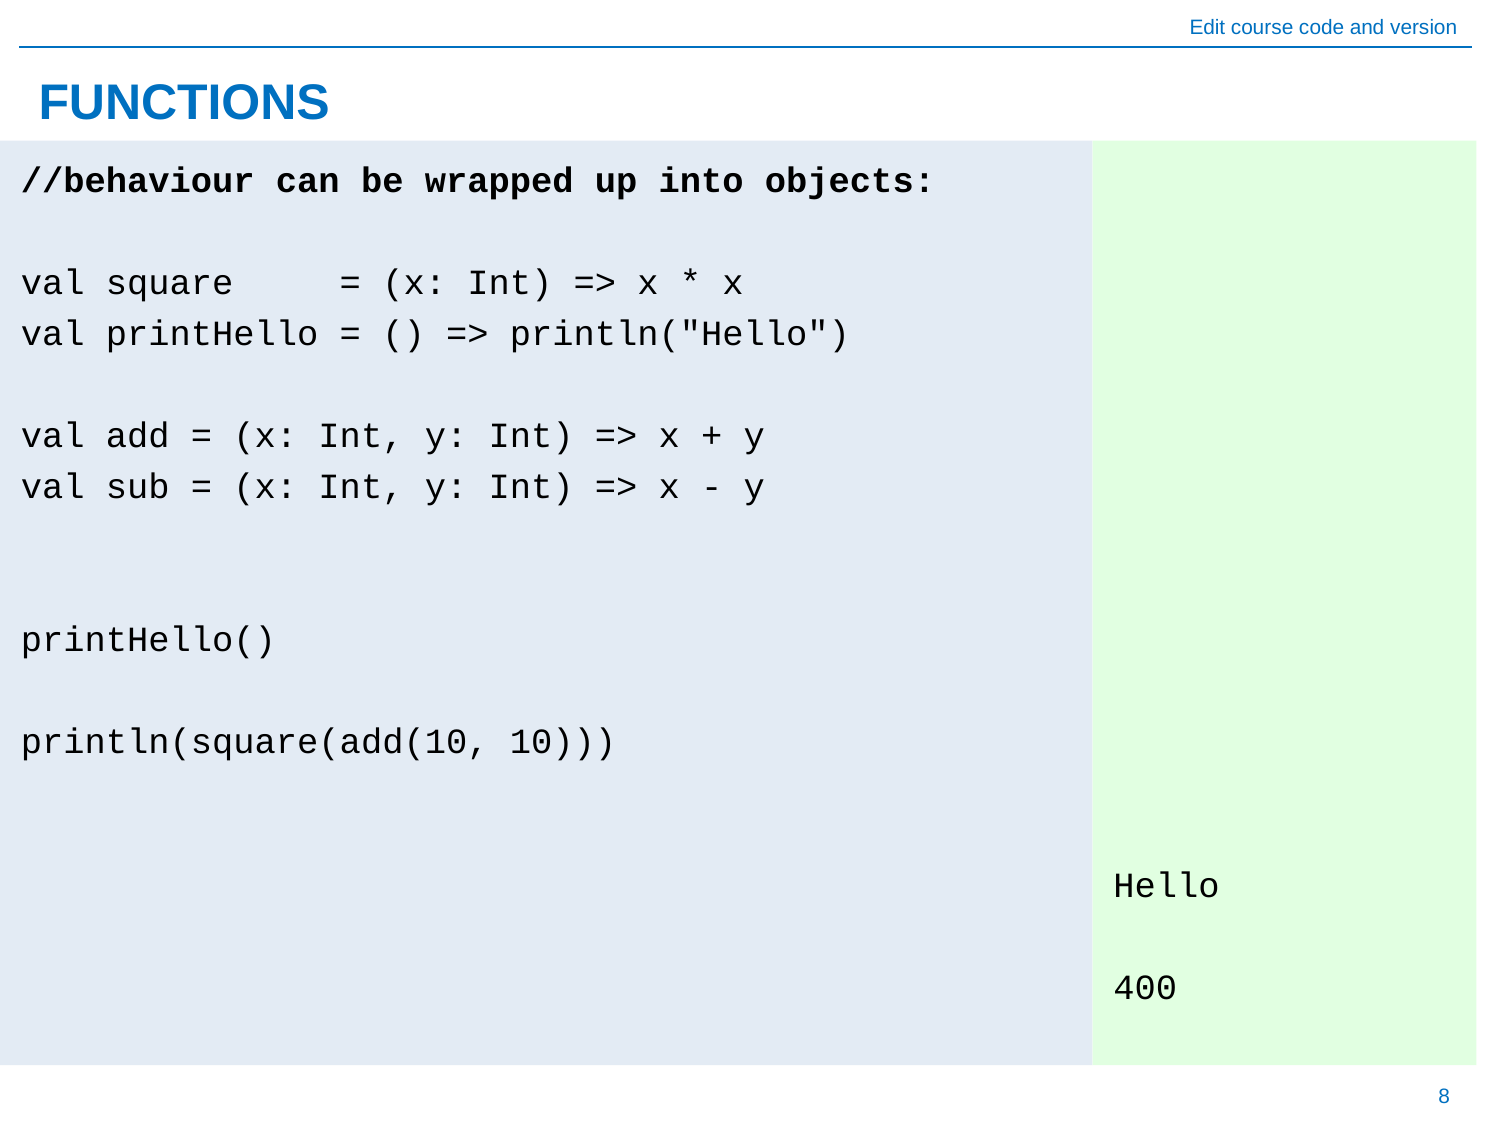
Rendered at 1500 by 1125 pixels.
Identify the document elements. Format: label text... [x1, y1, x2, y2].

list Hello 400 [1092, 140, 1477, 1066]
list //behaviour can be wrapped up into objects: val square = (x: Int) => x * x val printHello = () => println("Hello") val add = (x: Int, y: Int) => x + y val sub = (x: Int, y: Int) => x - y printHello() println(square(add(10, 10))) [0, 140, 1092, 1066]
title FUNCTIONS [23, 58, 1465, 140]
